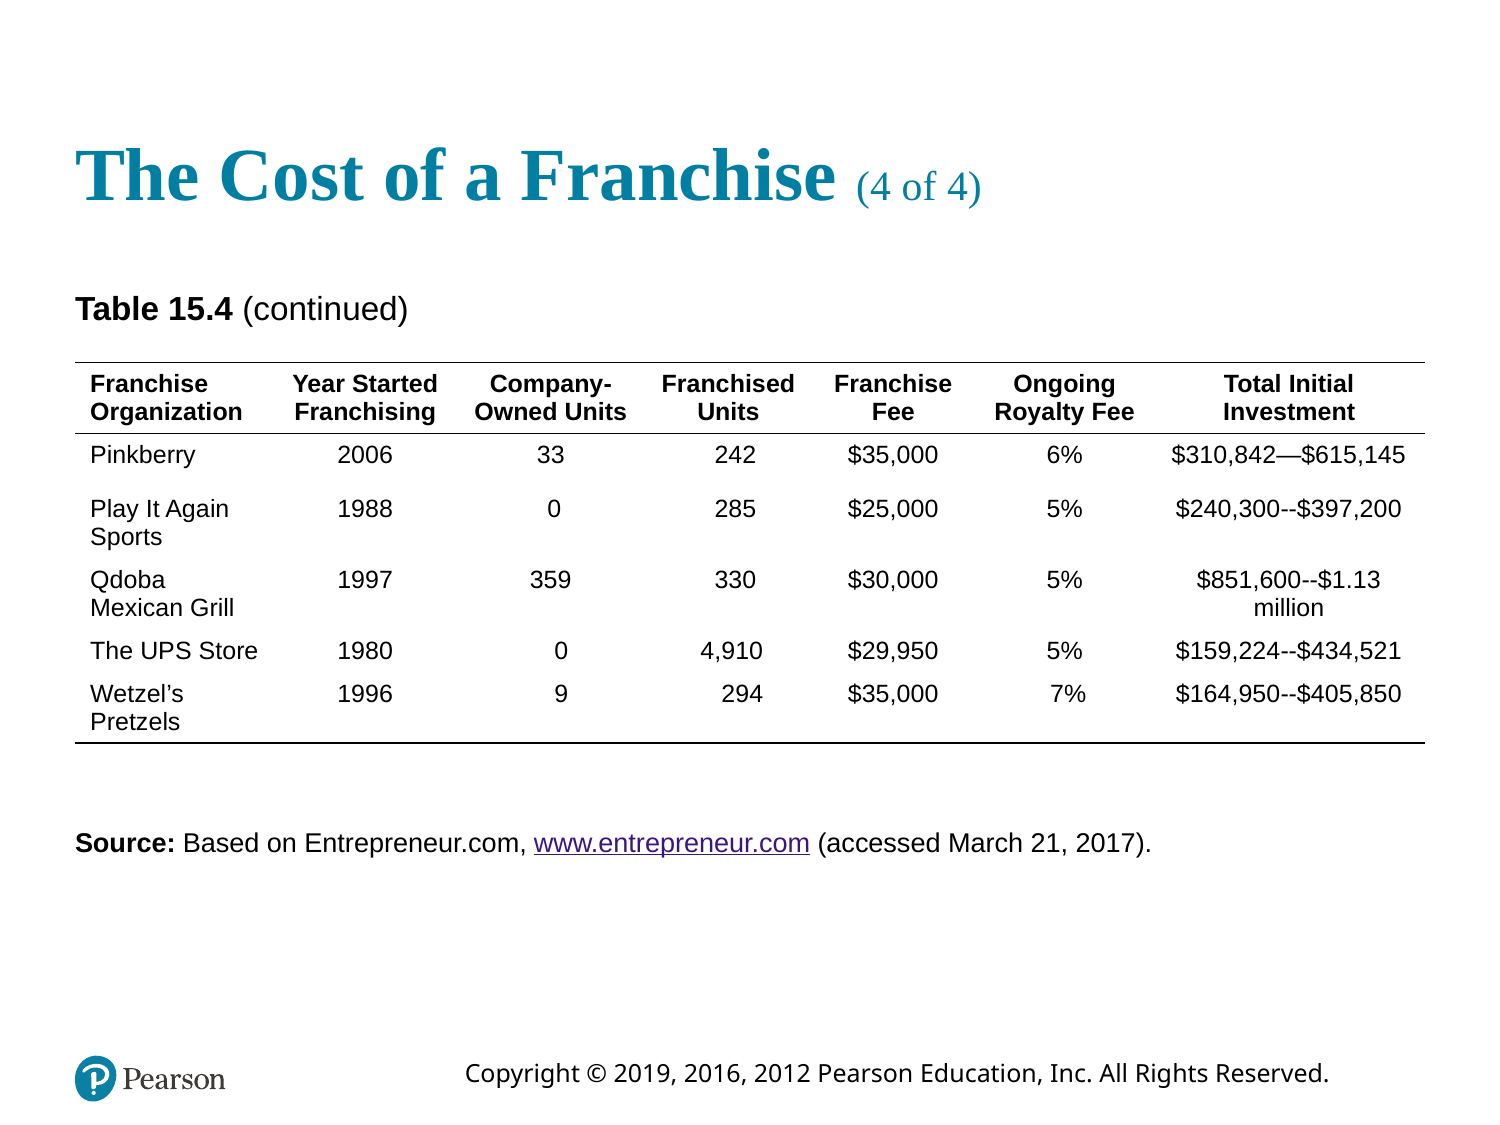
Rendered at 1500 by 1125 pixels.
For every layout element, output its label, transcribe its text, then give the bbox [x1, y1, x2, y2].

table_header Franchise Organization [75, 363, 275, 433]
table_cell $164,950--$405,850 [1154, 672, 1425, 742]
table_header Year Started Franchising [275, 363, 456, 433]
table_cell 1996 [275, 672, 456, 742]
table_header Total Initial Investment [1154, 363, 1425, 433]
table_cell $851,600--$1.13 million [1154, 558, 1425, 629]
table_cell $310,842—$615,145 [1154, 434, 1425, 487]
table_cell 285 [646, 487, 811, 558]
table_cell 294 [646, 672, 811, 742]
table_cell 242 [646, 434, 811, 487]
table_cell 2006 [275, 434, 456, 487]
table_cell $159,224--$434,521 [1154, 629, 1425, 672]
table_header Company- Owned Units [456, 363, 646, 433]
table_cell Pinkberry [75, 434, 275, 487]
table_cell 6% [976, 434, 1154, 487]
table_cell 330 [646, 558, 811, 629]
table_cell 0 [456, 629, 646, 672]
title The Cost of a Franchise (4 of 4) [75, 35, 1263, 216]
table_cell $29,950 [811, 629, 976, 672]
table_header Franchise Fee [811, 363, 976, 433]
table_cell Qdoba Mexican Grill [75, 558, 275, 629]
table_cell $35,000 [811, 672, 976, 742]
table_cell 359 [456, 558, 646, 629]
table_cell 7% [976, 672, 1154, 742]
table_cell 0 [456, 487, 646, 558]
table_cell 5% [976, 487, 1154, 558]
table_cell $35,000 [811, 434, 976, 487]
table_cell 4,910 [646, 629, 811, 672]
table_cell 1988 [275, 487, 456, 558]
list Table 15.4 (continued) [75, 287, 1350, 338]
table_cell 5% [976, 629, 1154, 672]
table_cell Wetzel’s Pretzels [75, 672, 275, 742]
table_cell $25,000 [811, 487, 976, 558]
list Source: Based on Entrepreneur.com, www.entrepreneur.com (accessed March 21, 2017). [75, 825, 1425, 875]
table_cell 9 [456, 672, 646, 742]
table_header Franchised Units [646, 363, 811, 433]
table_cell $240,300--$397,200 [1154, 487, 1425, 558]
table_cell $30,000 [811, 558, 976, 629]
table_cell The UPS Store [75, 629, 275, 672]
table_cell Play It Again Sports [75, 487, 275, 558]
table_cell 1980 [275, 629, 456, 672]
table_cell 5% [976, 558, 1154, 629]
table_header Ongoing Royalty Fee [976, 363, 1154, 433]
table_cell 33 [456, 434, 646, 487]
text_box [76, 107, 1264, 288]
table_cell 1997 [275, 558, 456, 629]
